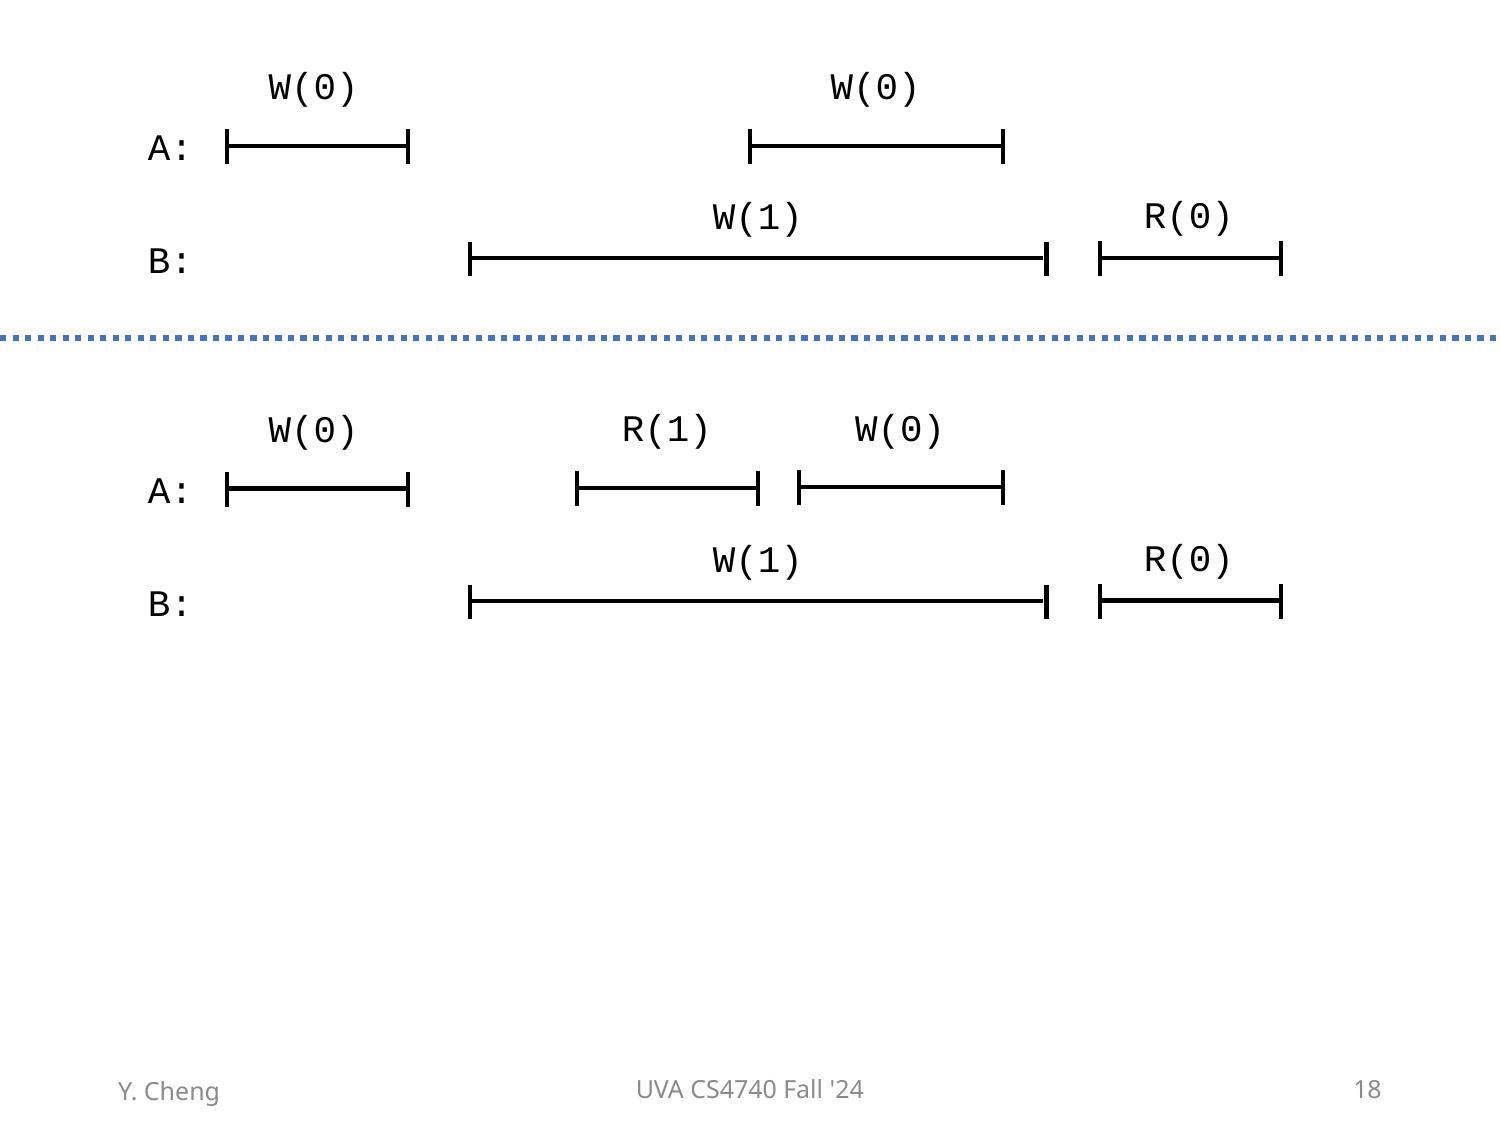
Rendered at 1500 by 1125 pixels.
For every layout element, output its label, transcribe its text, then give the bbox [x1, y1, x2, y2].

text_box W(0) [253, 397, 374, 458]
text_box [799, 470, 1004, 505]
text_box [227, 471, 409, 507]
text_box W(0) [815, 54, 936, 115]
text_box A: [133, 458, 208, 518]
footer UVA CS4740 Fall '24 [496, 1060, 1004, 1121]
text_box B: [133, 228, 208, 289]
text_box W(1) [698, 527, 818, 584]
text_box W(0) [253, 54, 374, 115]
text_box W(0) [840, 396, 961, 457]
slide_number 18 [1059, 1060, 1397, 1121]
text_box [469, 241, 1047, 277]
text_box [576, 471, 759, 507]
text_box R(0) [1129, 183, 1249, 240]
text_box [227, 128, 409, 164]
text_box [469, 584, 1047, 620]
text_box R(1) [607, 396, 727, 457]
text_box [749, 129, 1004, 164]
slide_number Y. Cheng [103, 1060, 441, 1121]
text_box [1099, 240, 1281, 276]
text_box A: [133, 115, 208, 175]
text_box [1099, 583, 1281, 619]
text_box B: [133, 571, 208, 632]
text_box R(0) [1129, 526, 1249, 583]
text_box W(1) [698, 184, 818, 241]
